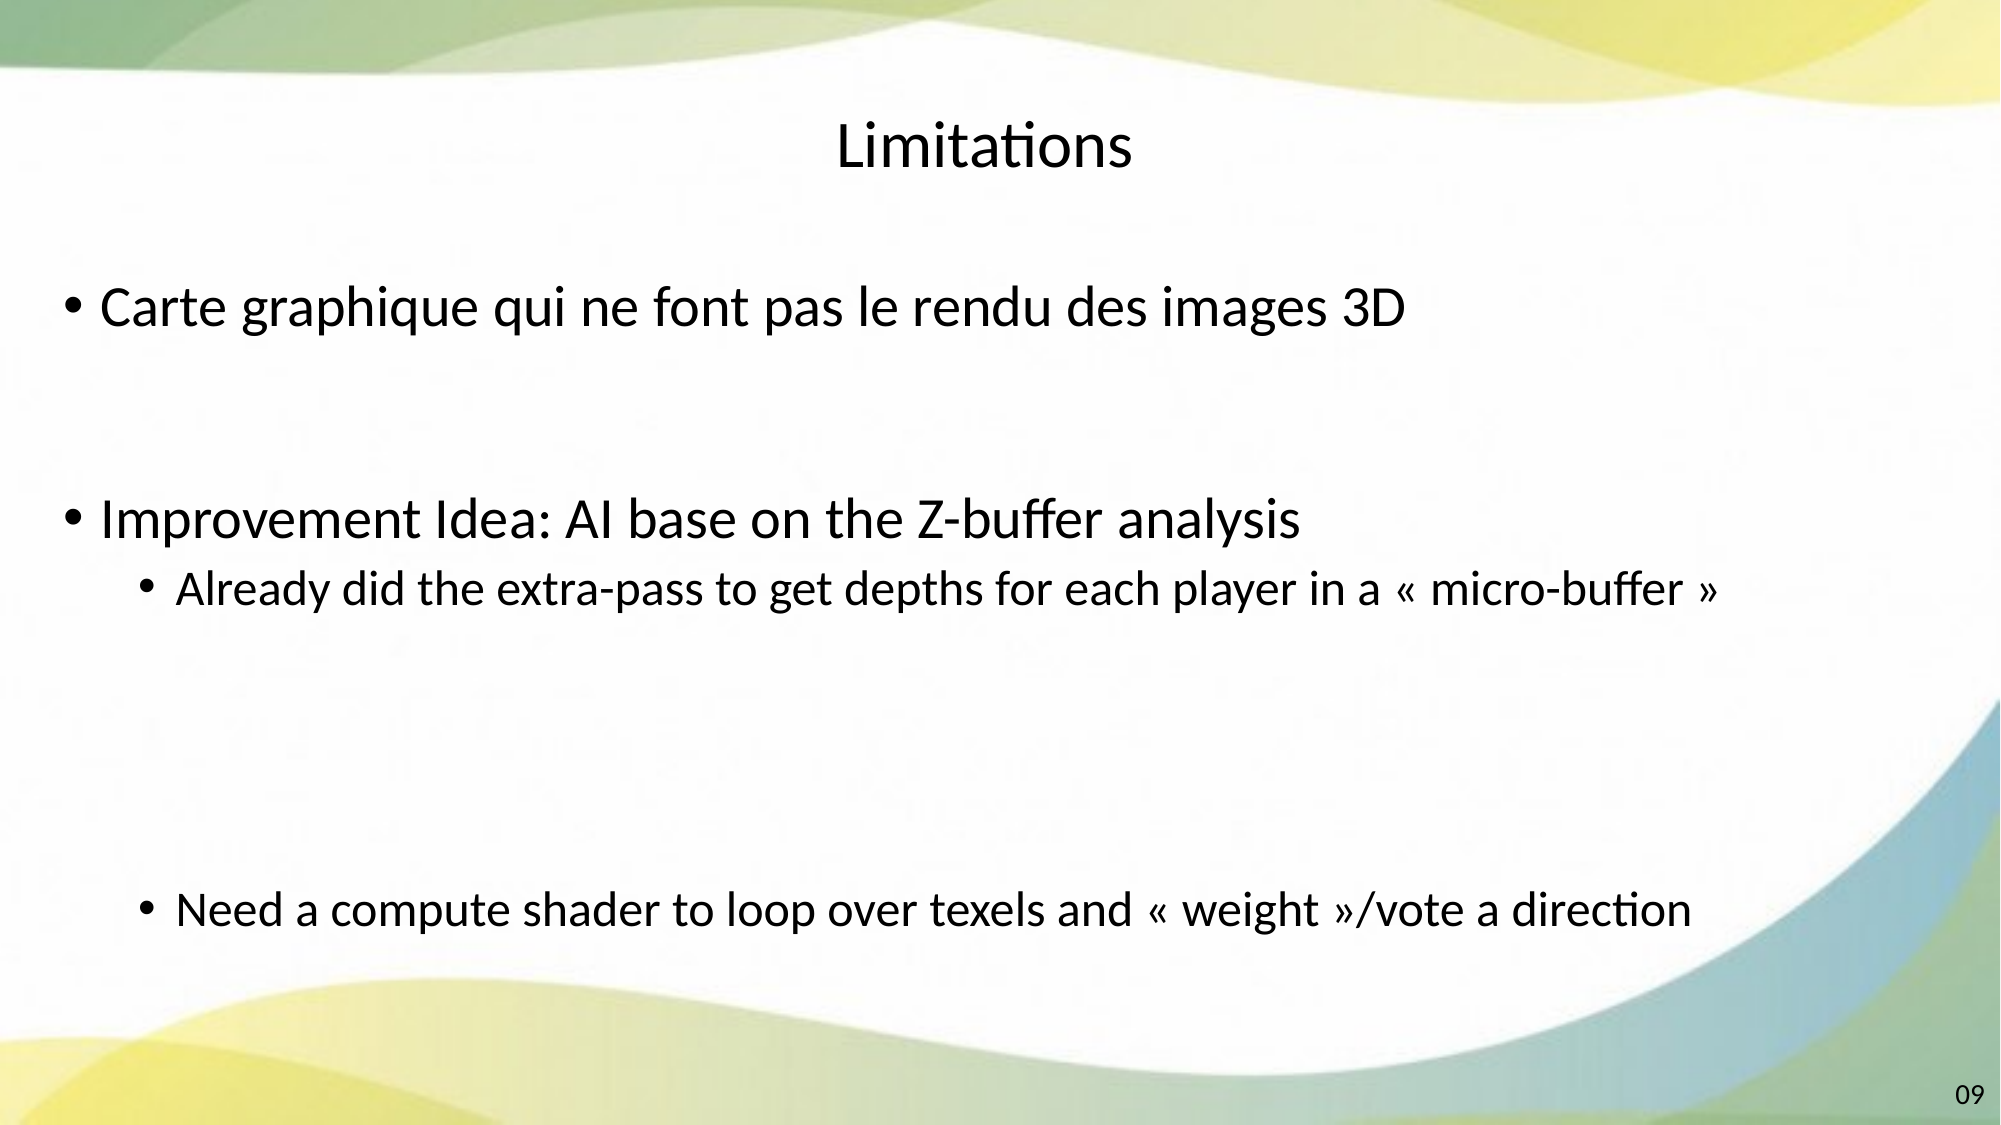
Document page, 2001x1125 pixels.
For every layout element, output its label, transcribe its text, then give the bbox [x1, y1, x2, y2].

list Carte graphique qui ne font pas le rendu des images 3D Improvement Idea: AI base on the Z-buffer analysis Already did the extra-pass to get depths for each player in a « micro-buffer » Need a compute shader to loop over texels and « weight »/vote a direction [48, 268, 1930, 1108]
text_box 09 [1928, 1060, 2000, 1125]
picture [0, 0, 2001, 1125]
title Limitations [32, 37, 1953, 255]
